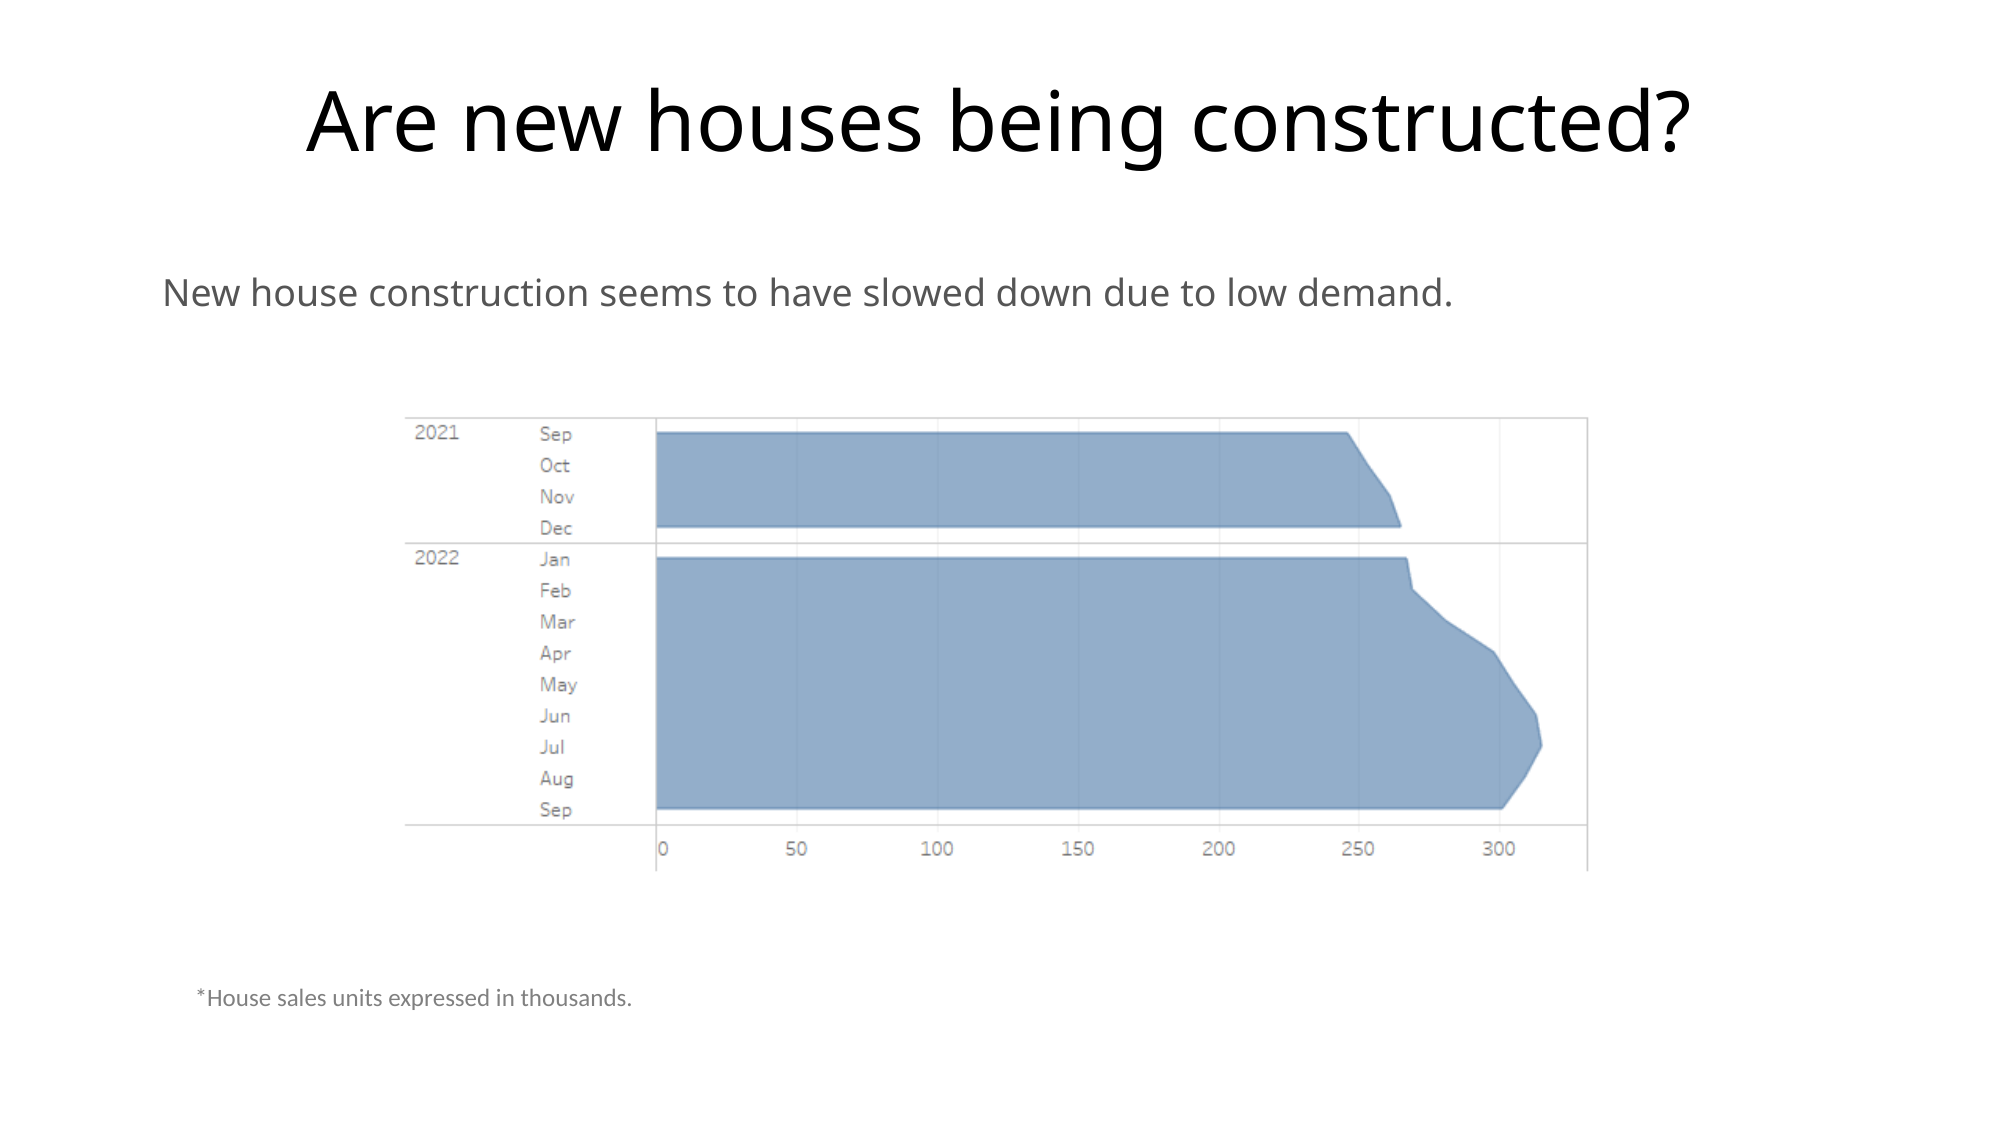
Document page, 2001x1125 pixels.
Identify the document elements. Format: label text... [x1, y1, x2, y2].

title Are new houses being constructed? [137, 59, 1863, 191]
picture [399, 405, 1601, 884]
text_box *House sales units expressed in thousands. [179, 974, 923, 1020]
text_box New house construction seems to have slowed down due to low demand. [147, 262, 1830, 322]
